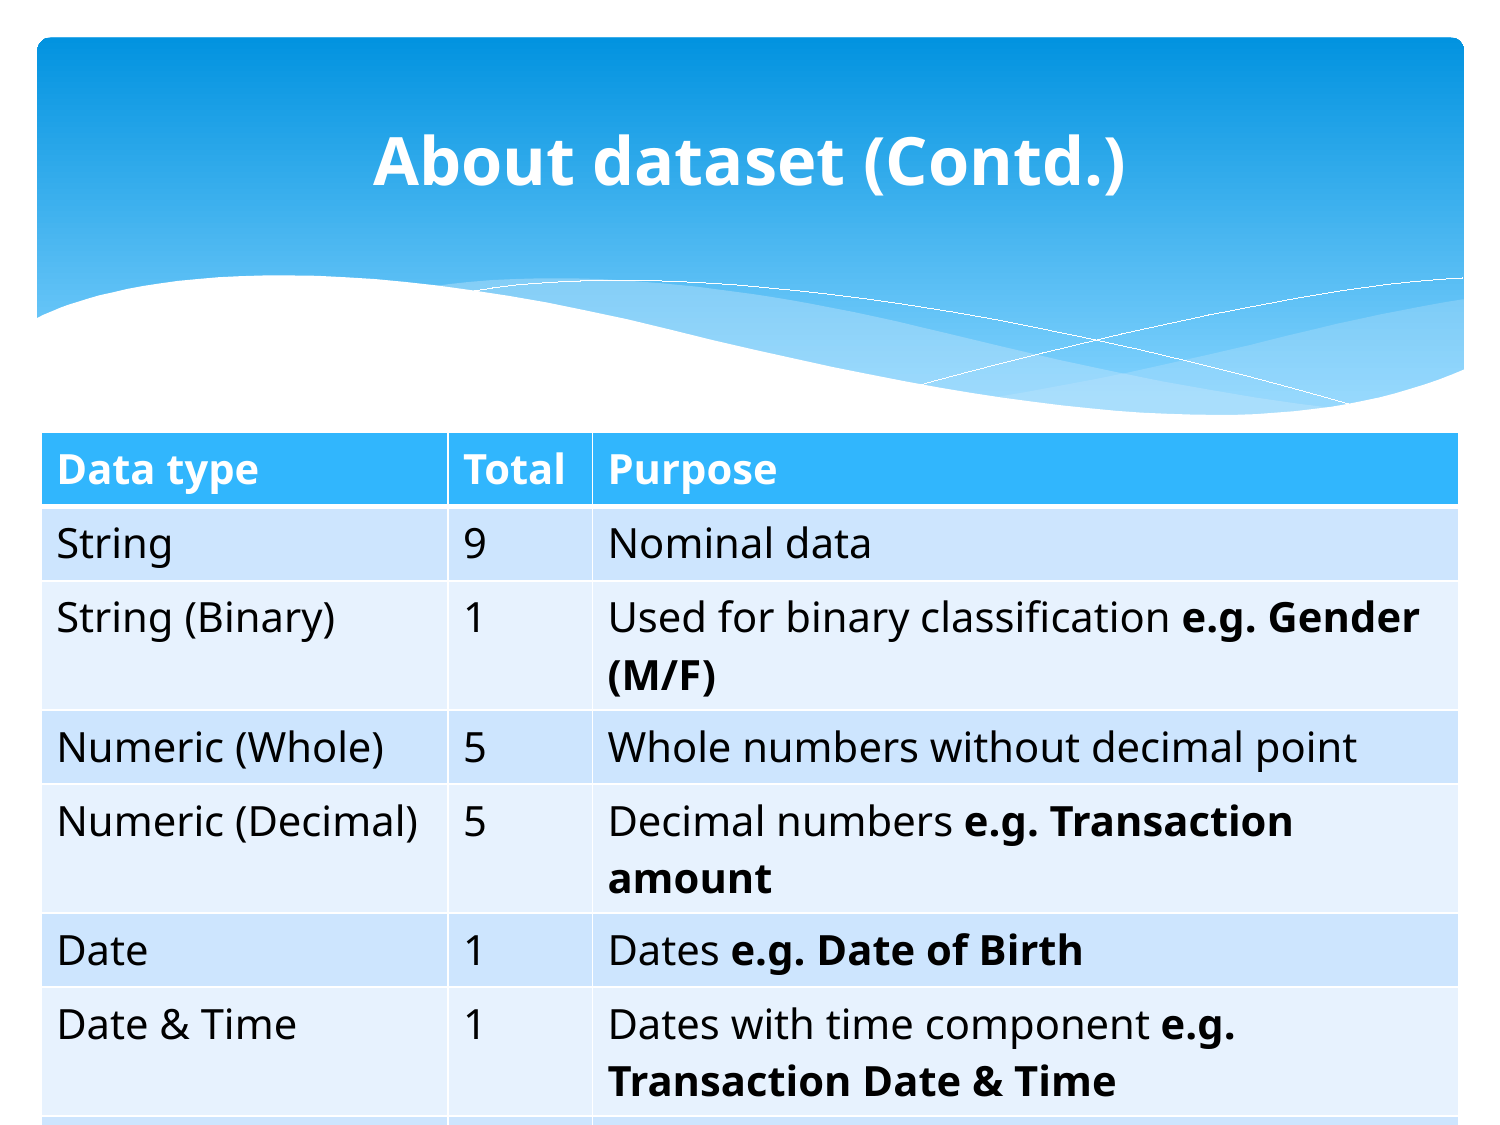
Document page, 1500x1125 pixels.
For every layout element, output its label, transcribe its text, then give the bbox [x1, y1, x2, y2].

table_cell Dates with time component e.g. Transaction Date & Time [593, 988, 1458, 1115]
table_cell Numeric (Decimal) [42, 785, 447, 912]
table_cell 9 [449, 509, 592, 580]
title About dataset (Contd.) [75, 55, 1425, 261]
table_cell Whole numbers without decimal point [593, 711, 1458, 783]
table_cell String [42, 509, 447, 580]
table_cell Decimal numbers e.g. Transaction amount [593, 785, 1458, 912]
table_cell 1 [449, 988, 592, 1115]
table_header Data type [42, 433, 447, 504]
table_cell Used for binary classification e.g. Gender (M/F) [593, 582, 1458, 709]
table_cell Numeric (Whole) [42, 711, 447, 783]
table_cell Total Input Variables [42, 1117, 447, 1125]
table_cell 1 [449, 582, 592, 709]
table_cell 1 [449, 914, 592, 986]
table_cell 5 [449, 711, 592, 783]
table_header Purpose [593, 433, 1458, 504]
table_cell 5 [449, 785, 592, 912]
table_cell 22 [449, 1117, 592, 1125]
table_cell Date [42, 914, 447, 986]
table_cell Dates e.g. Date of Birth [593, 914, 1458, 986]
table_cell Date & Time [42, 988, 447, 1115]
table_cell String (Binary) [42, 582, 447, 709]
table_cell Nominal data [593, 509, 1458, 580]
table_cell [593, 1117, 1458, 1125]
table_header Total [449, 433, 592, 504]
